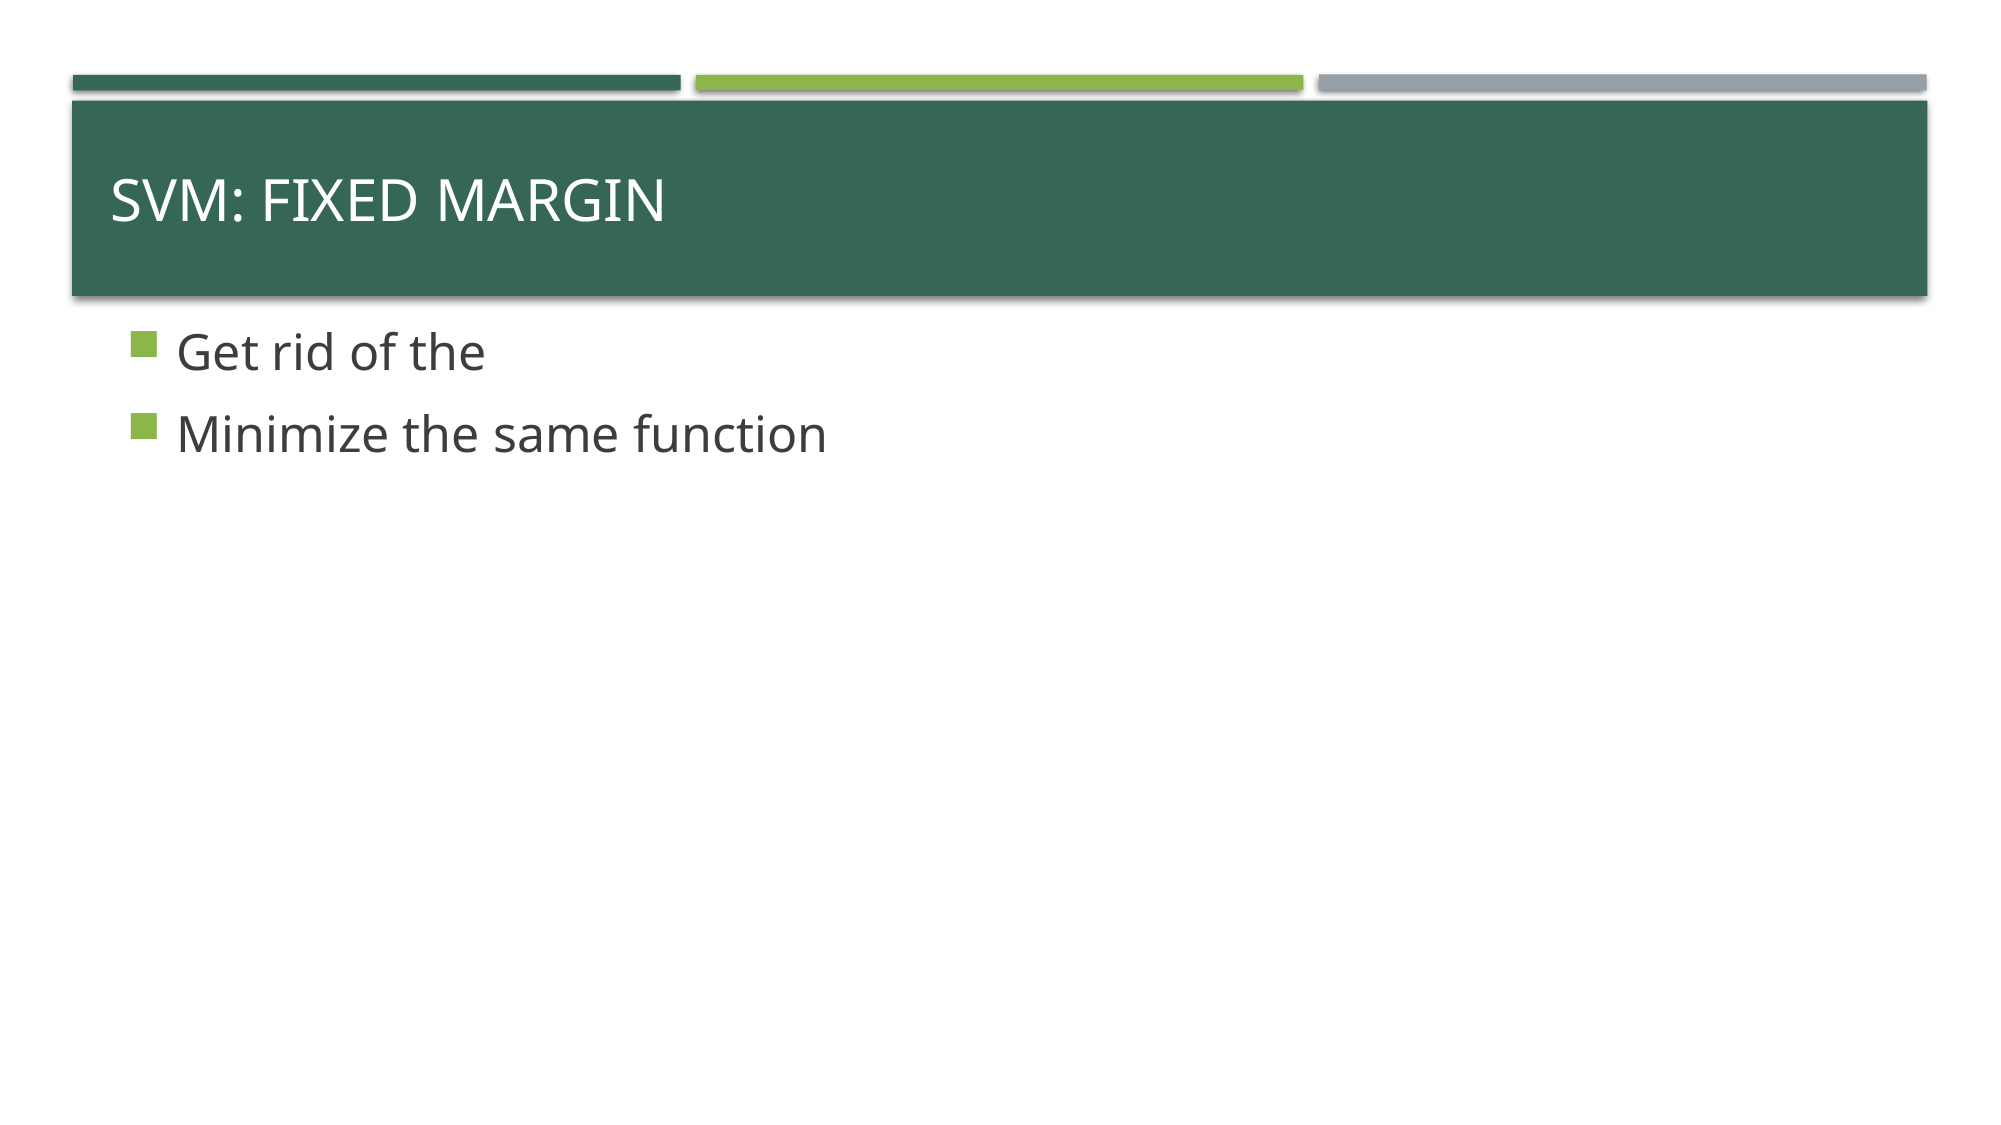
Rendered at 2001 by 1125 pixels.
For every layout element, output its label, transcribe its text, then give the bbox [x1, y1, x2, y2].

title SVM: Fixed margin [95, 115, 1905, 282]
